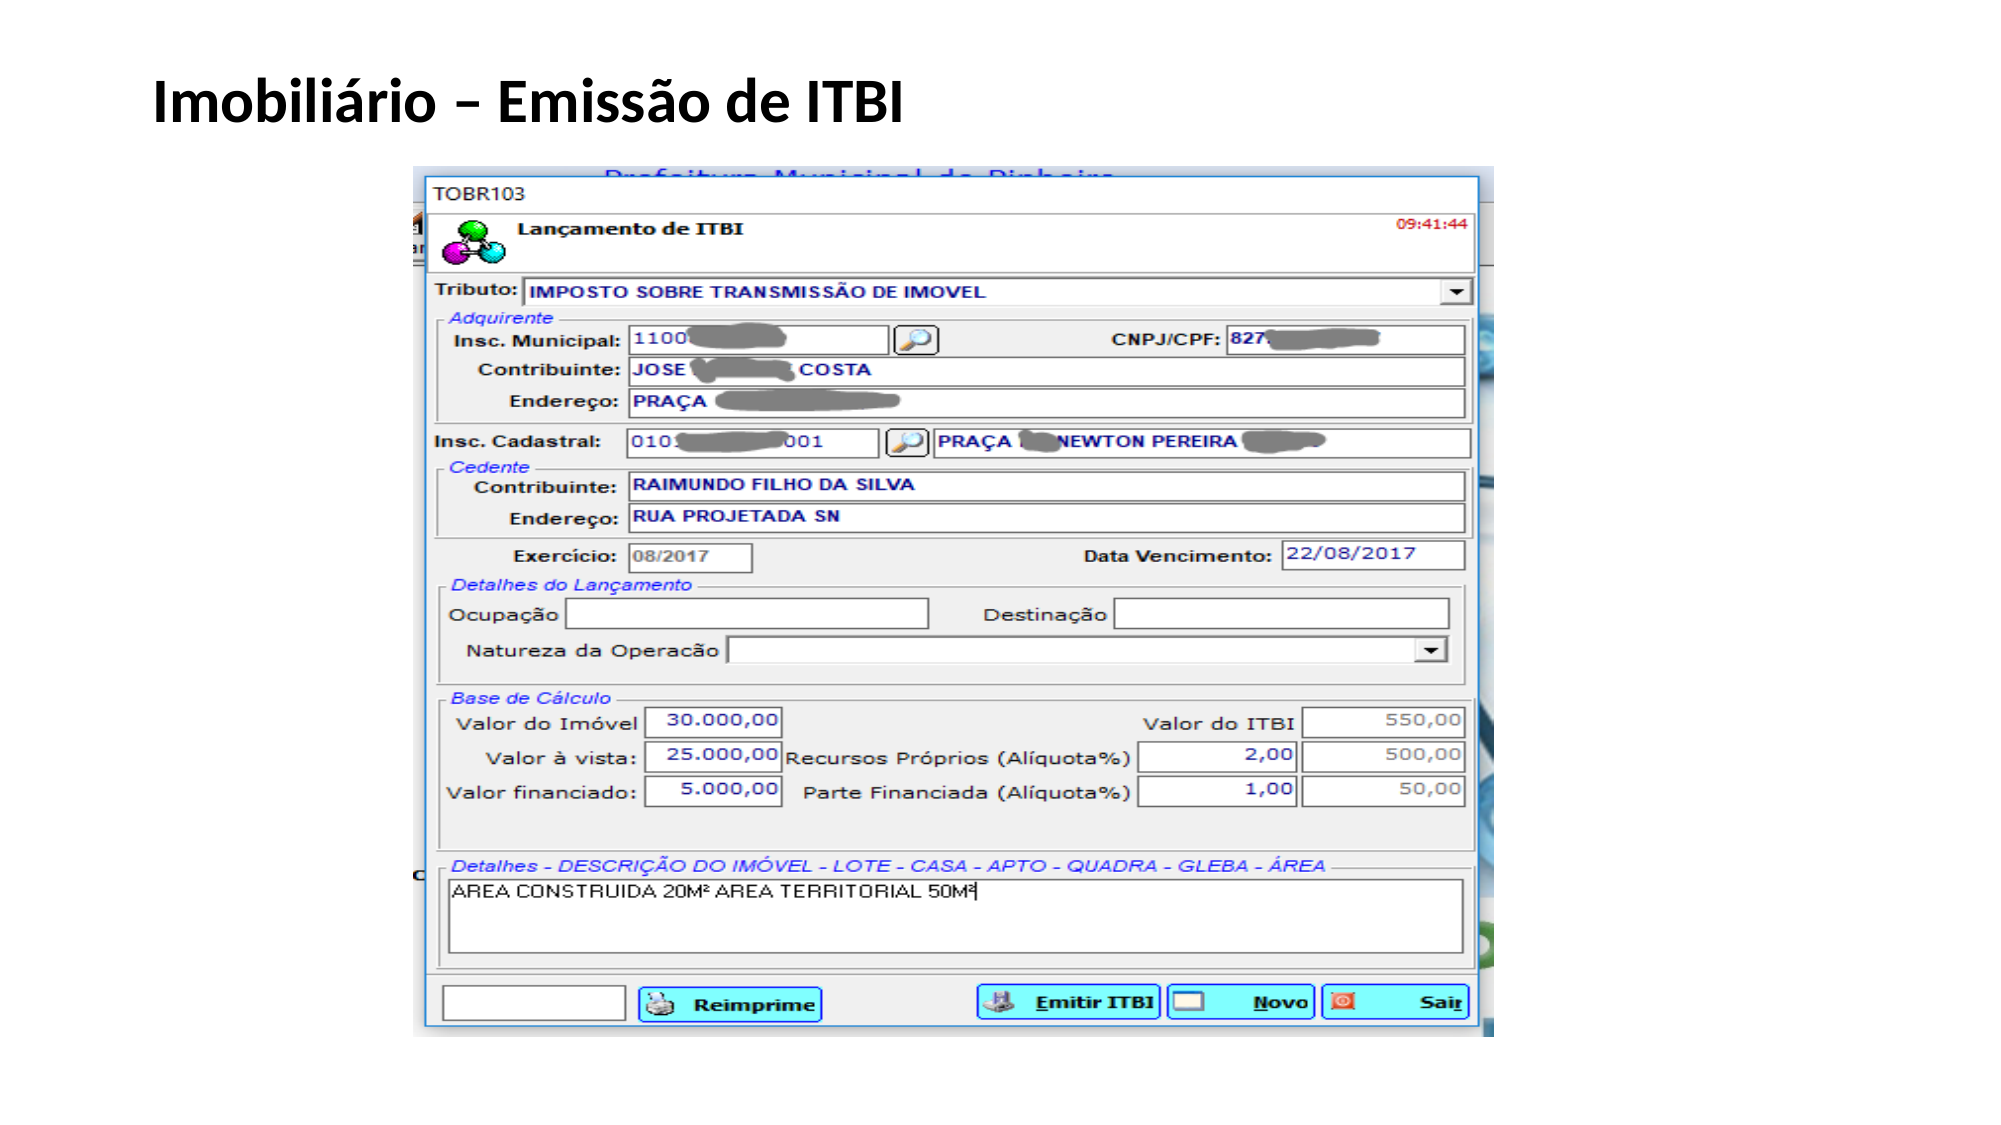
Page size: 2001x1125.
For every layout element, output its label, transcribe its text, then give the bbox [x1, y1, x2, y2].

title Imobiliário – Emissão de ITBI [137, 59, 1863, 144]
picture [412, 166, 1494, 1037]
